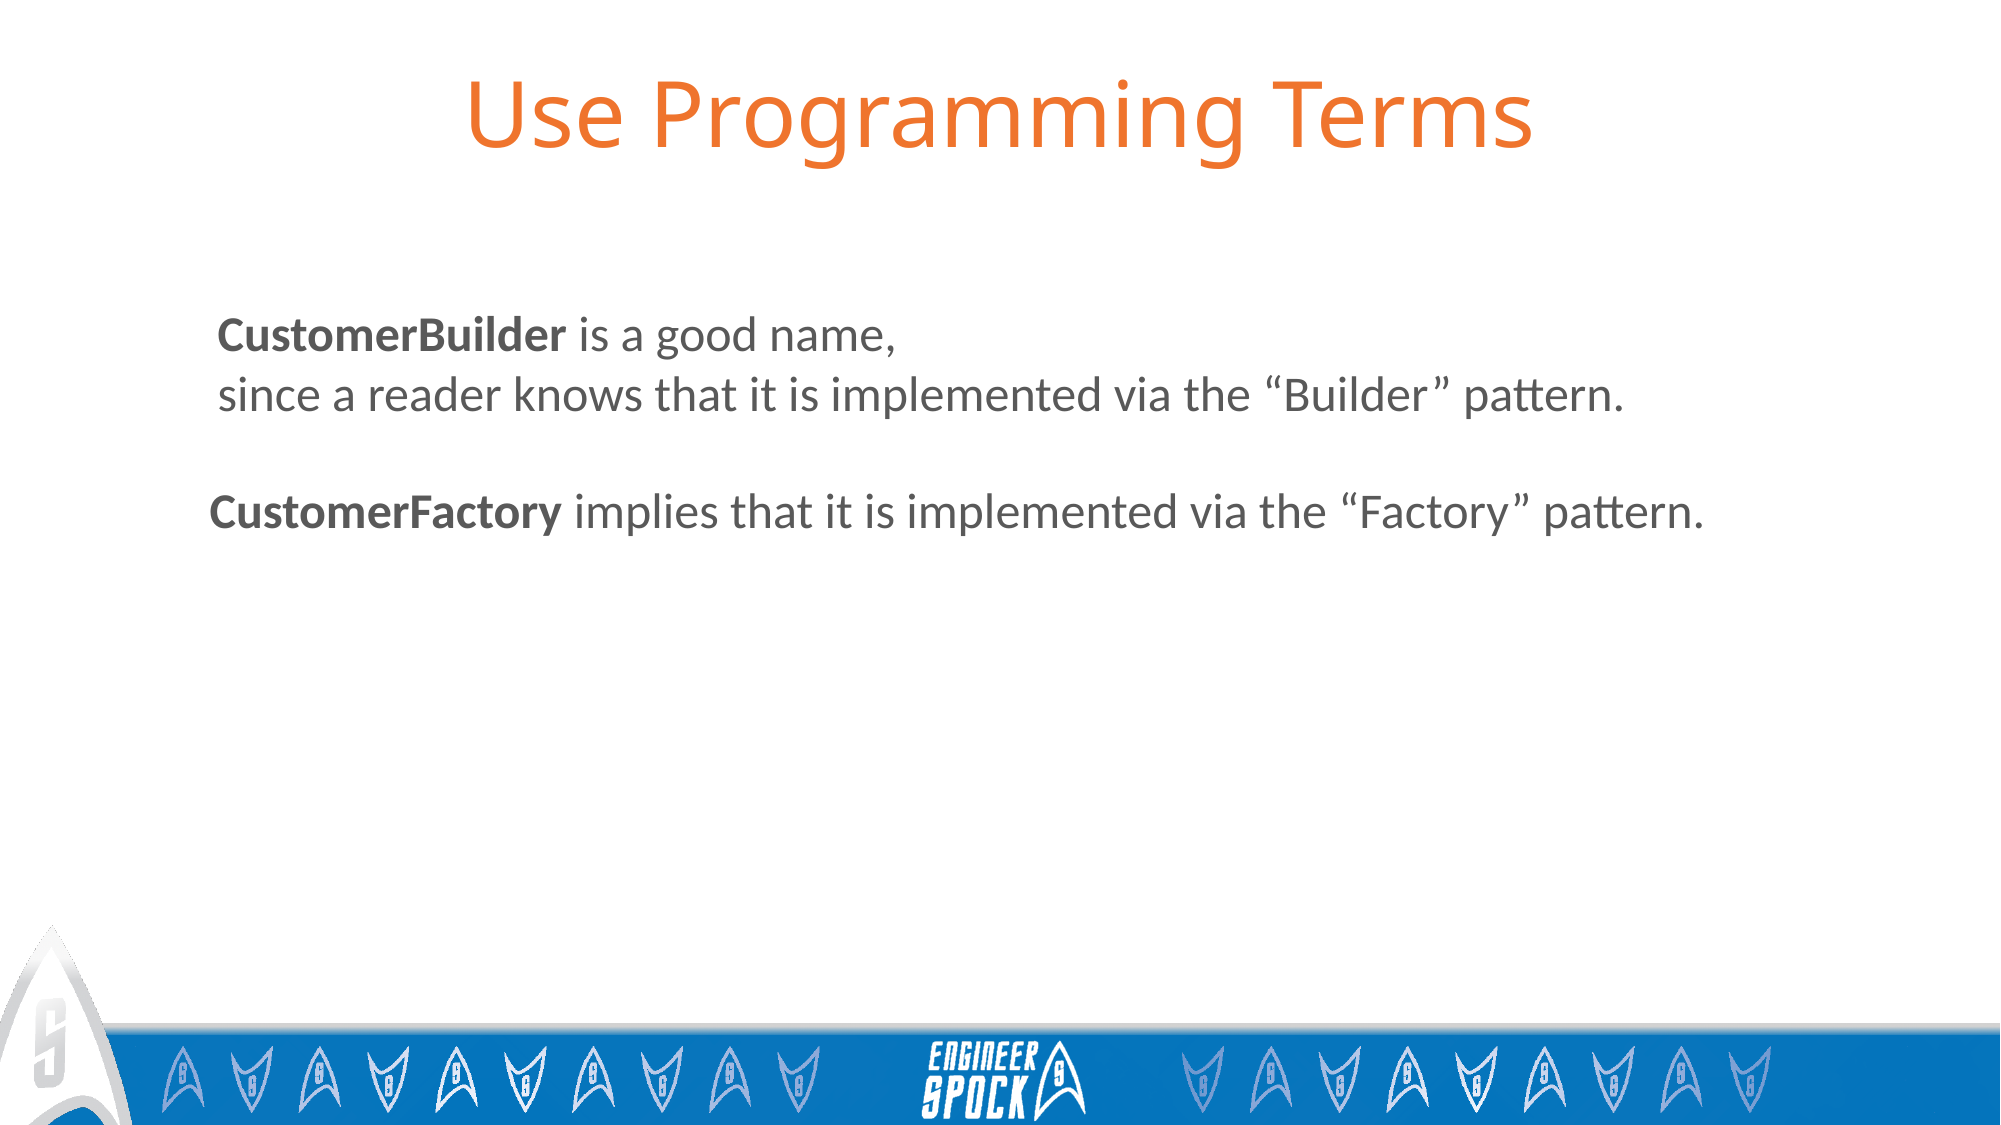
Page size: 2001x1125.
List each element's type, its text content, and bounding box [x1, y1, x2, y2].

title Use Programming Terms [137, 9, 1863, 227]
text_box CustomerFactory implies that it is implemented via the “Factory” pattern. [194, 471, 1721, 547]
picture [0, 921, 2000, 1125]
text_box CustomerBuilder is a good name, since a reader knows that it is implemented via the “Builder” pattern. [203, 293, 1642, 429]
